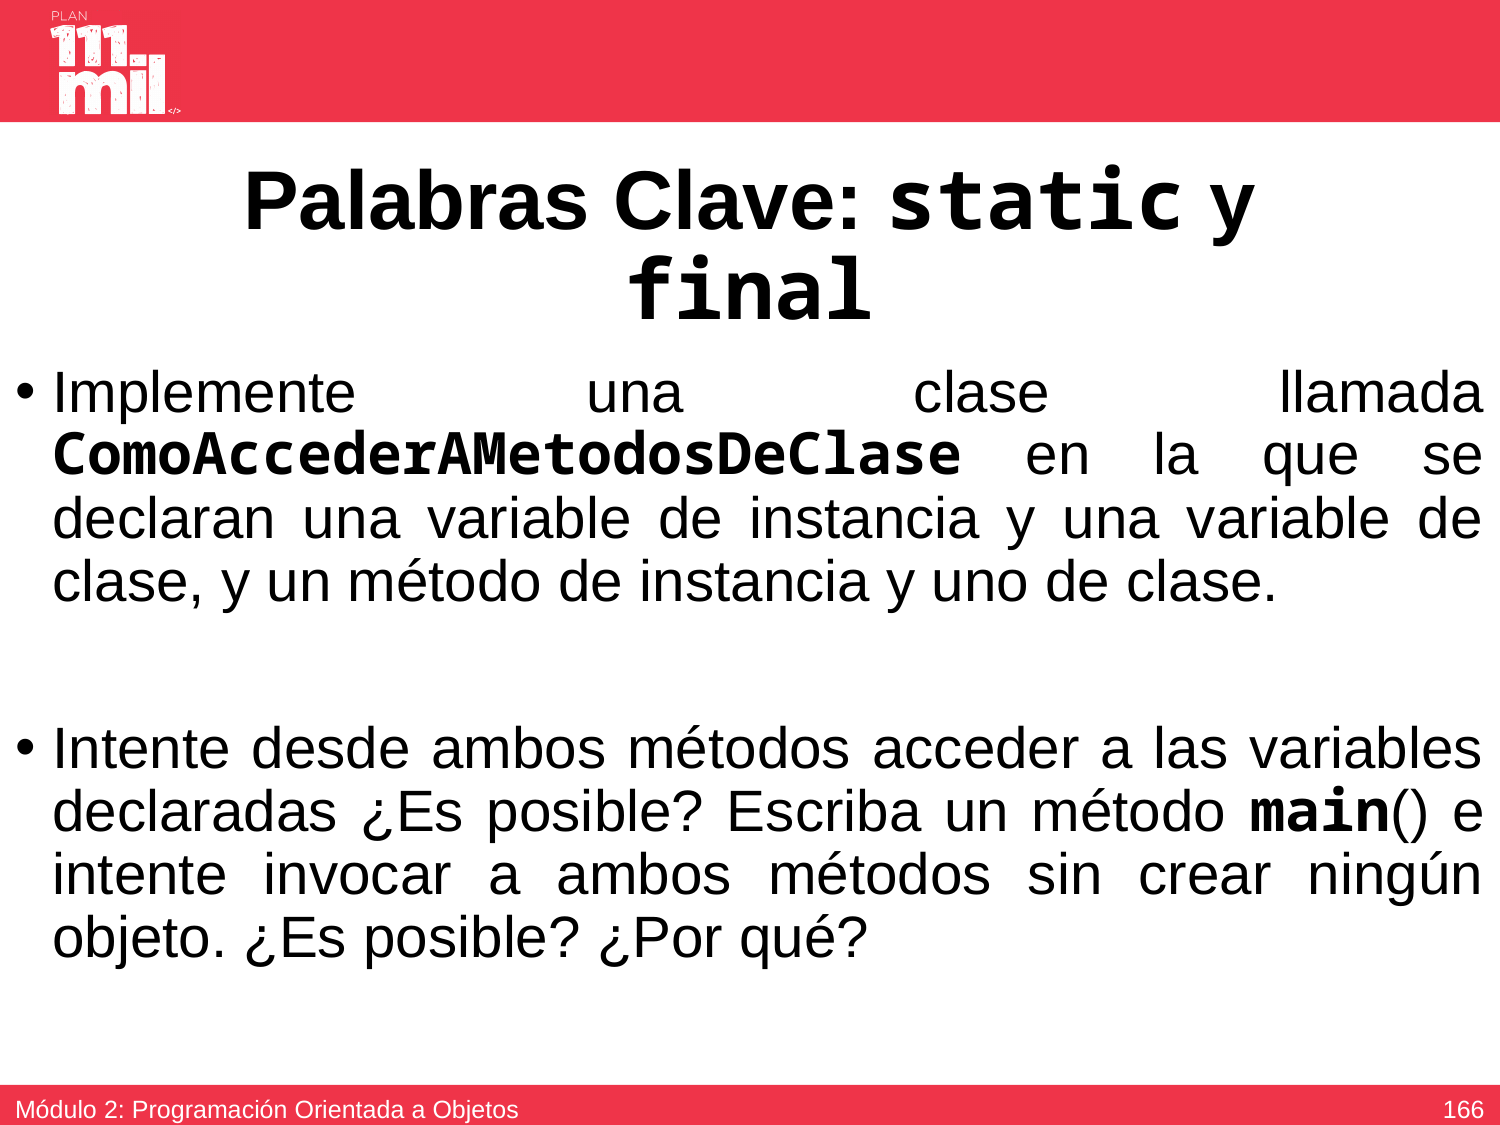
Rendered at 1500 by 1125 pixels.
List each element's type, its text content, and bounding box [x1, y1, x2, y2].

title Palabras Clave: static y final [103, 147, 1397, 348]
picture [49, 10, 181, 115]
list Implemente una clase llamada ComoAccederAMetodosDeClase en la que se declaran una variable de instancia y una variable de clase, y un método de instancia y uno de clase. Intente desde ambos métodos acceder a las variables declaradas ¿Es posible? Escriba un método main() e intente invocar a ambos métodos sin crear ningún objeto. ¿Es posible? ¿Por qué? [0, 354, 1500, 1069]
footer Módulo 2: Programación Orientada a Objetos [0, 1078, 612, 1125]
slide_number 165 [1162, 1078, 1500, 1125]
